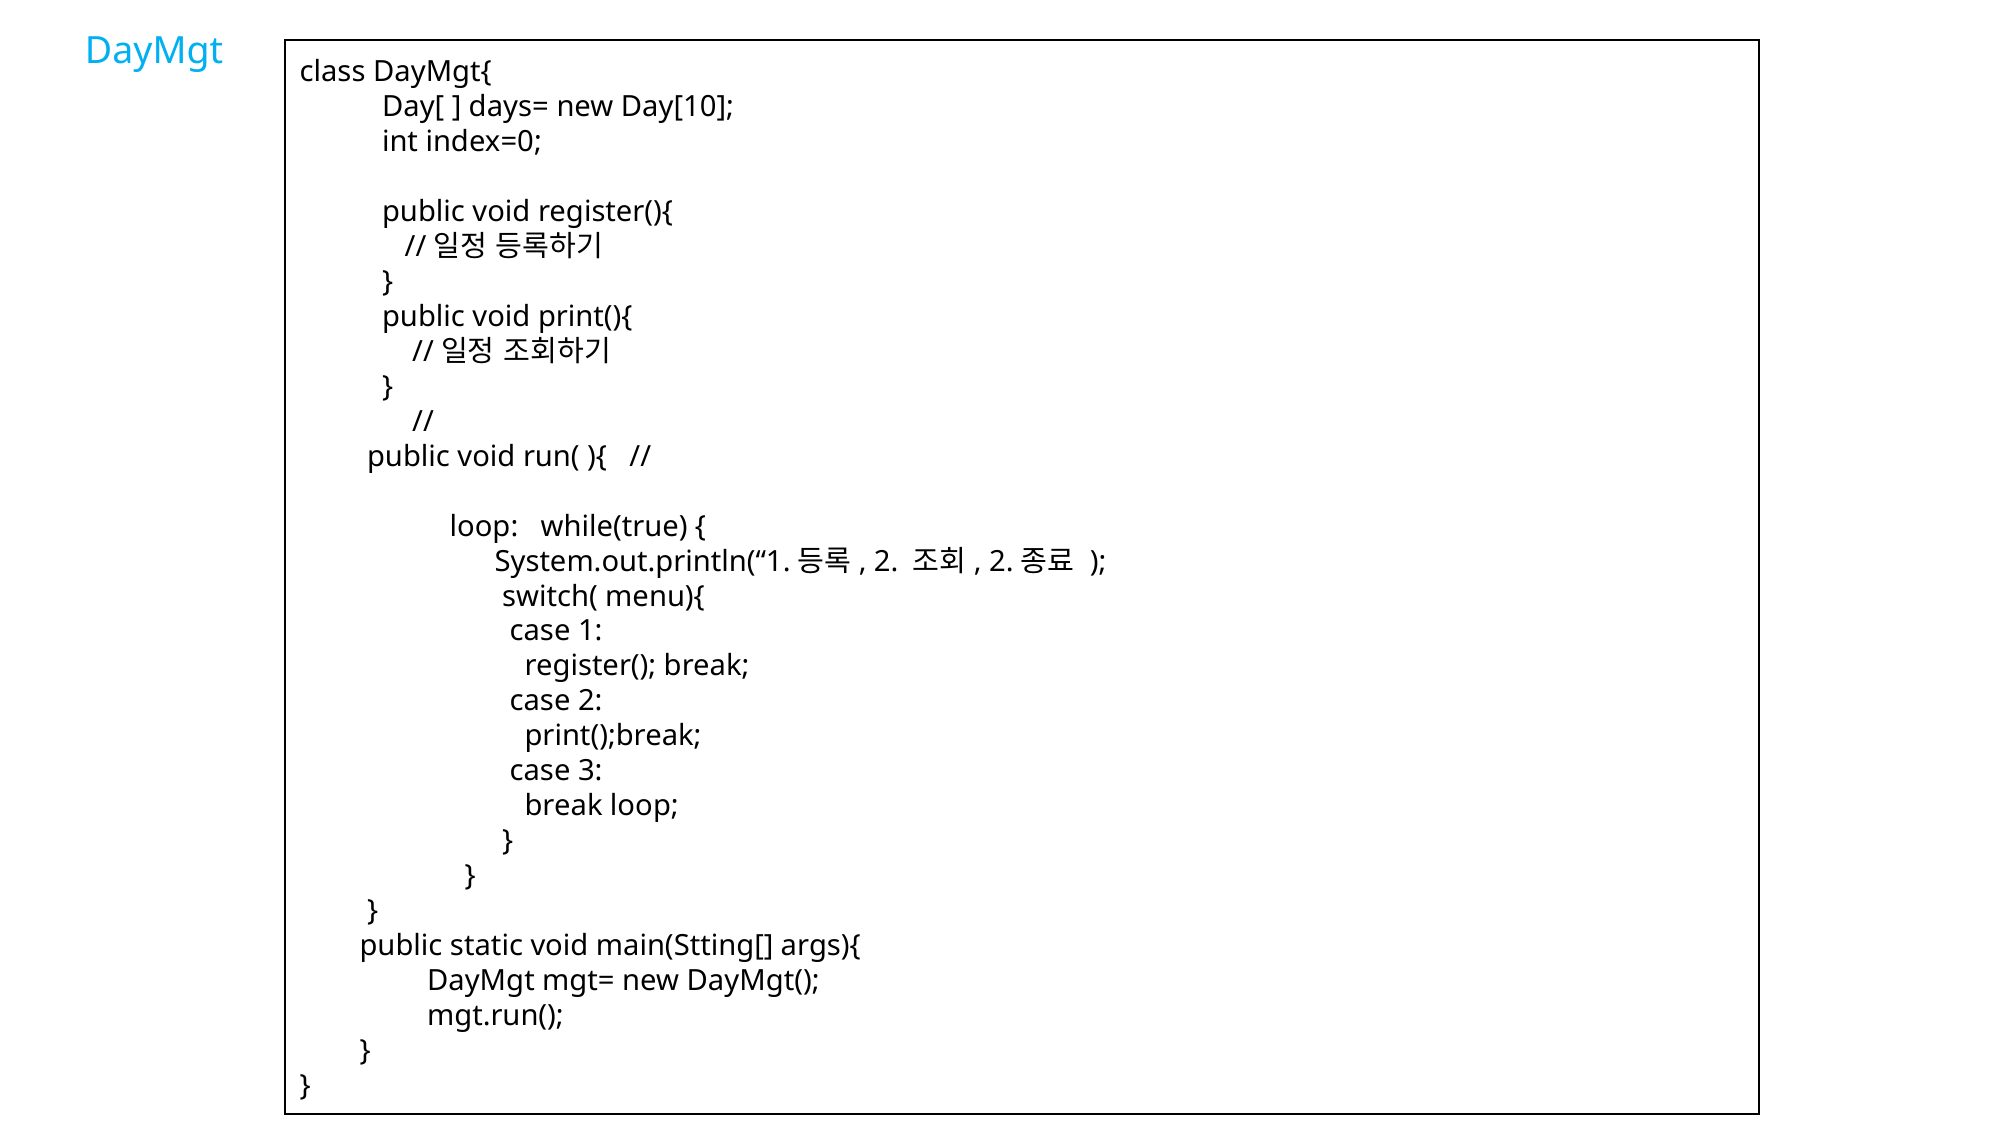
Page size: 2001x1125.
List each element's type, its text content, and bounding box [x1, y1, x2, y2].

text_box class DayMgt{ Day[ ] days= new Day[10]; int index=0; public void register(){ //일정 등록하기 } public void print(){ //일정 조회하기 } // public void run( ){ // loop: while(true) { System.out.println(“1.등록, 2. 조회, 2.종료 ); switch( menu){ case 1: register(); break; case 2: print();break; case 3: break loop; } } } public static void main(Stting[] args){ DayMgt mgt= new DayMgt(); mgt.run(); } } [284, 39, 1760, 1115]
text_box DayMgt [70, 19, 278, 79]
